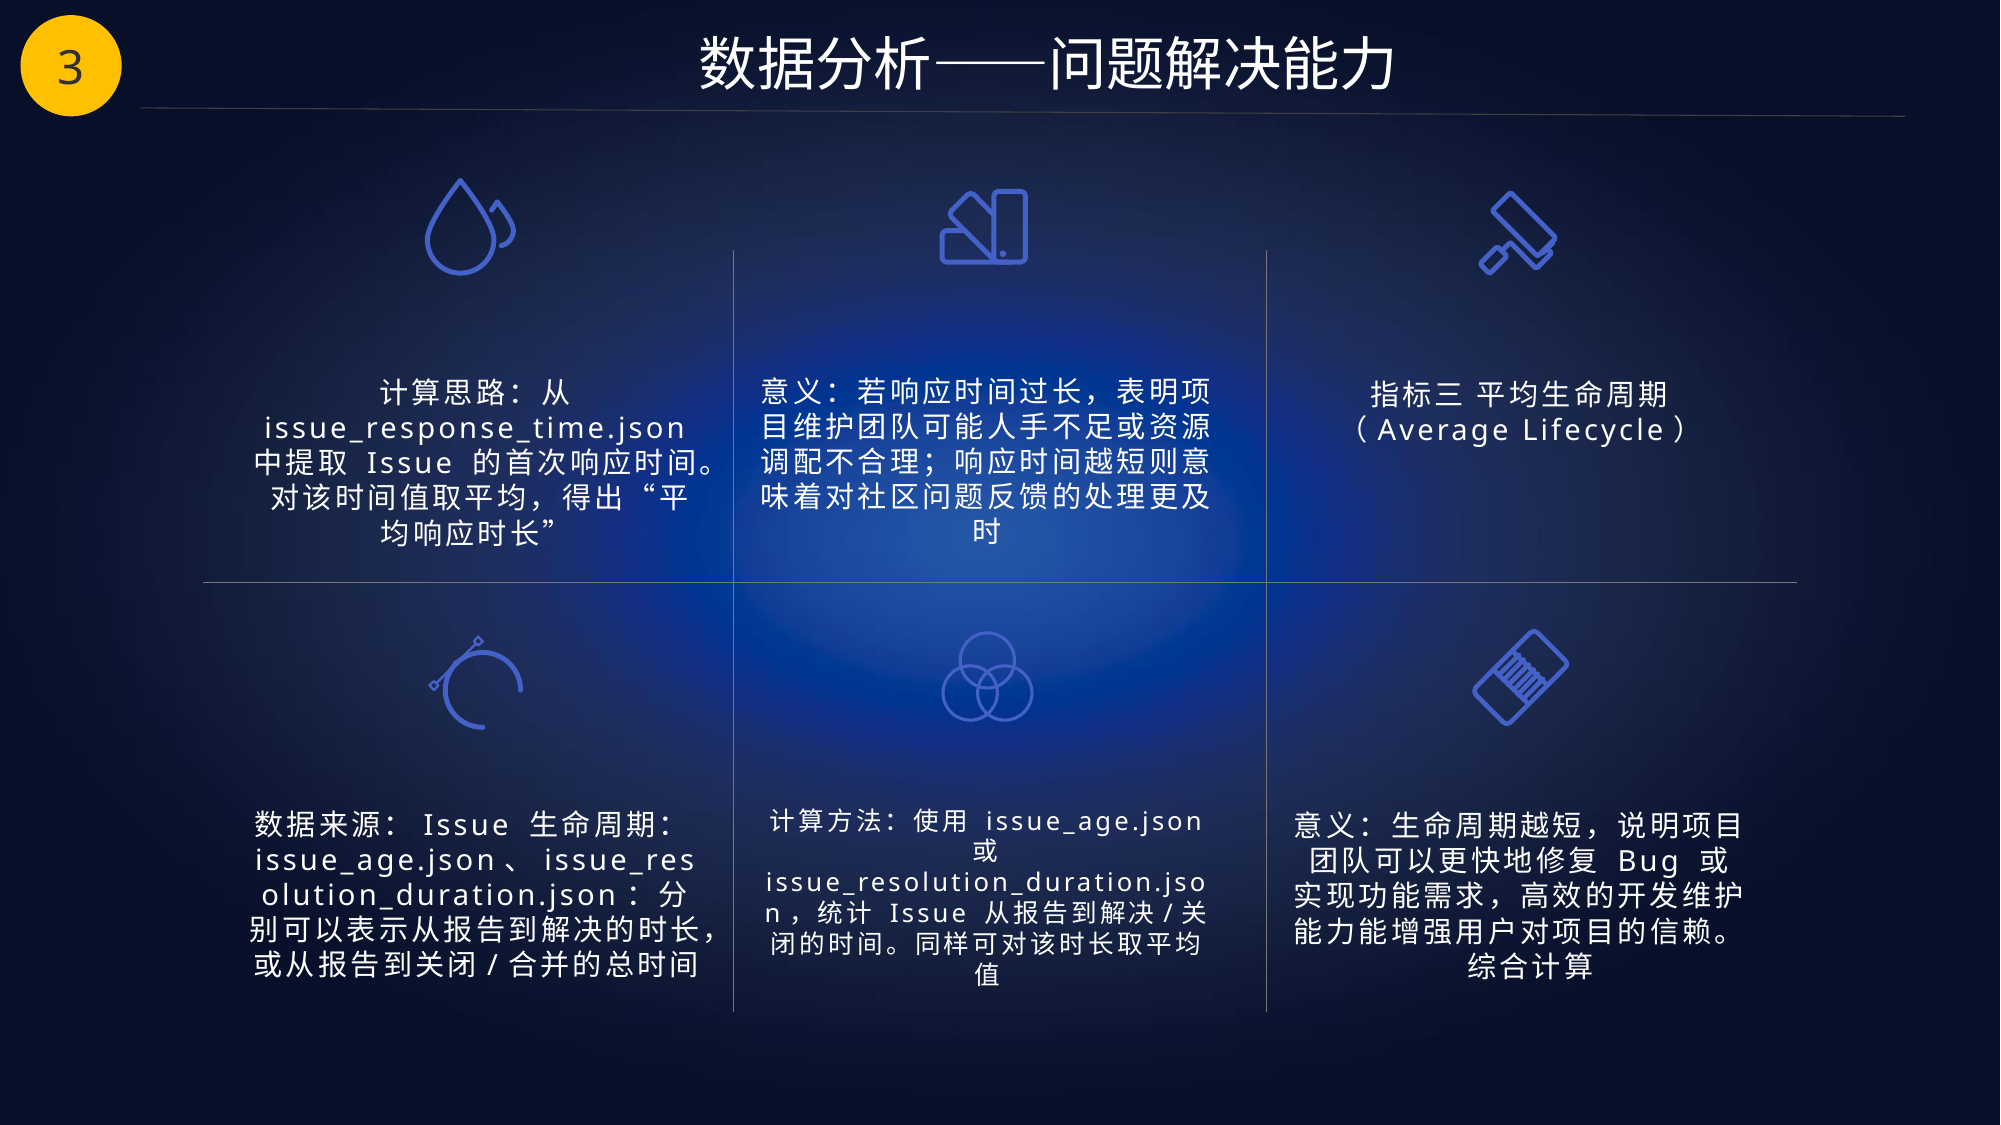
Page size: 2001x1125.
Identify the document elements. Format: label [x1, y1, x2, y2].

picture [0, 0, 2000, 1125]
text_box [140, 107, 1906, 117]
